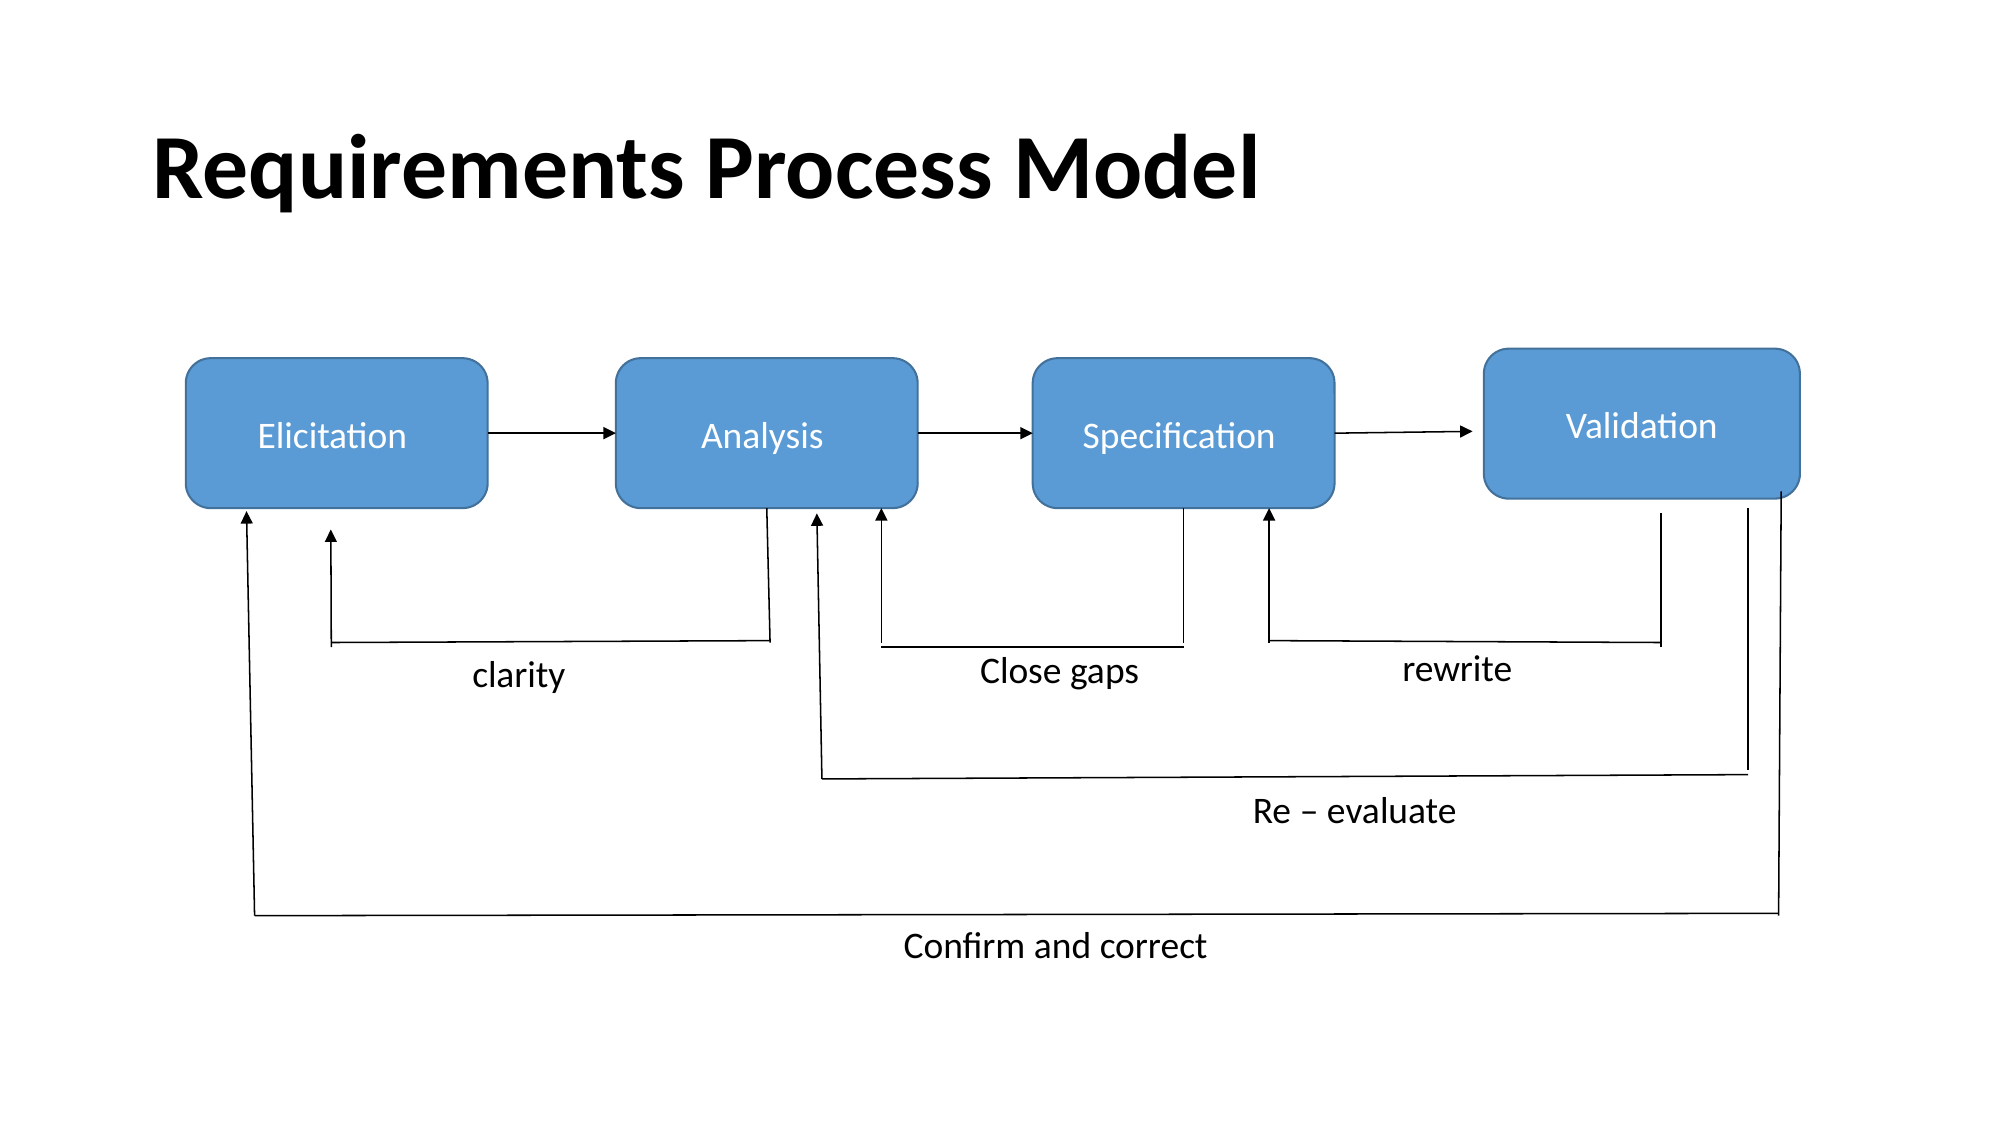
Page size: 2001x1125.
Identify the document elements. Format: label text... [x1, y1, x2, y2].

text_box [816, 513, 823, 780]
text_box Specification [1032, 358, 1335, 509]
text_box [821, 774, 1749, 780]
text_box clarity [457, 652, 582, 703]
text_box Close gaps [965, 656, 1157, 699]
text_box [766, 507, 771, 643]
text_box Confirm and correct [888, 924, 1335, 974]
text_box Close gaps [965, 638, 1157, 646]
text_box Elicitation [185, 358, 488, 509]
text_box Re – evaluate [1237, 786, 1483, 839]
text_box Analysis [615, 358, 918, 509]
text_box Validation [1483, 348, 1800, 499]
title Requirements Process Model [137, 59, 1863, 278]
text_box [246, 510, 255, 916]
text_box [1778, 491, 1782, 916]
text_box rewrite [1387, 652, 1529, 697]
